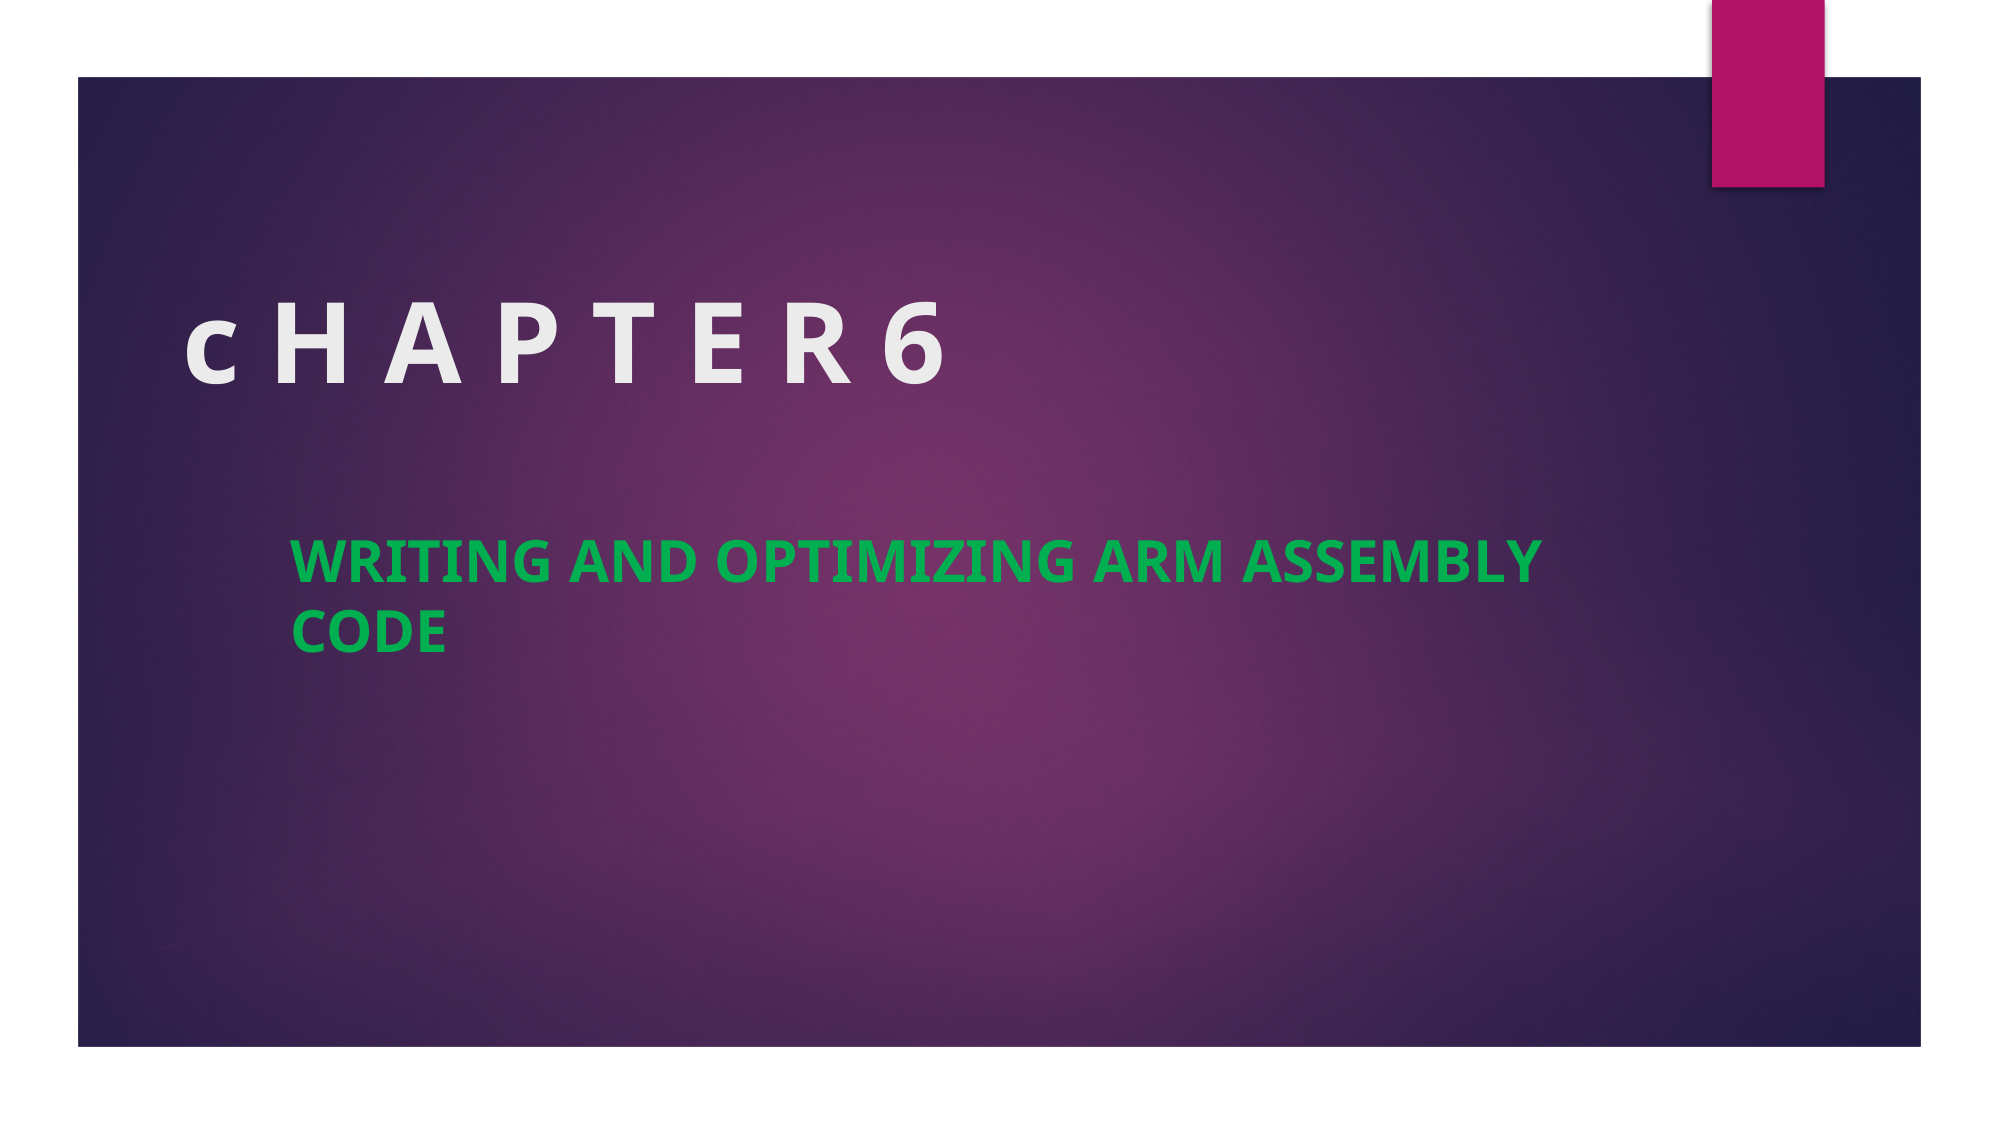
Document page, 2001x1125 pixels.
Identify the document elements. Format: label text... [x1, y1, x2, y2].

title c h a p t e r 6 [137, 278, 1586, 414]
subtitle Writing and Optimizing ARM Assembly Code [275, 516, 1724, 657]
